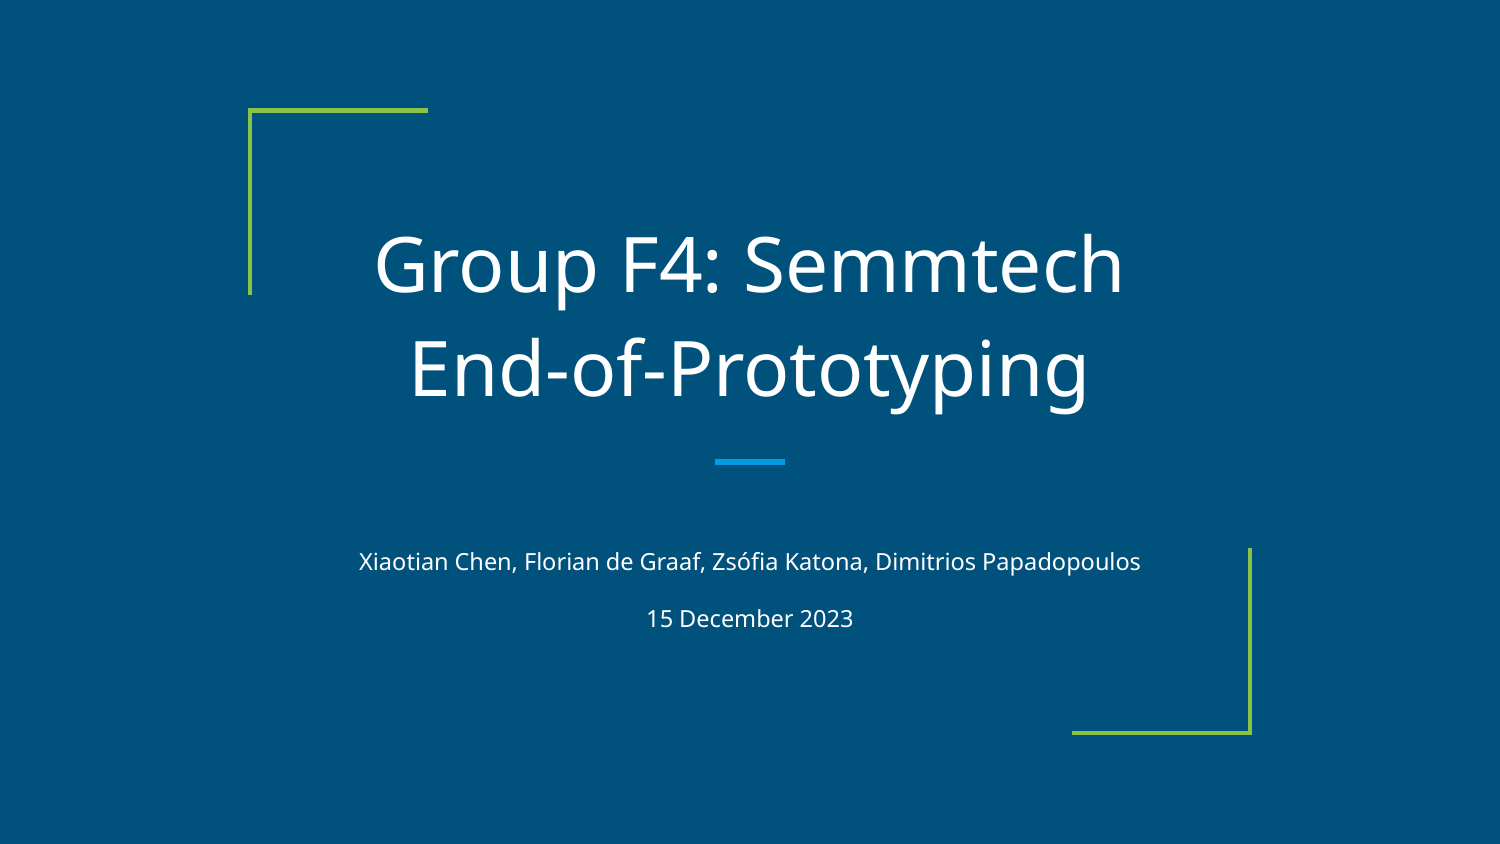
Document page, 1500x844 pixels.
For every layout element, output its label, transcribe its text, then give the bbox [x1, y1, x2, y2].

subtitle Xiaotian Chen, Florian de Graaf, Zsófia Katona, Dimitrios Papadopoulos 15 December 2023 [275, 500, 1225, 650]
title Group F4: Semmtech End-of-Prototyping [275, 195, 1225, 435]
